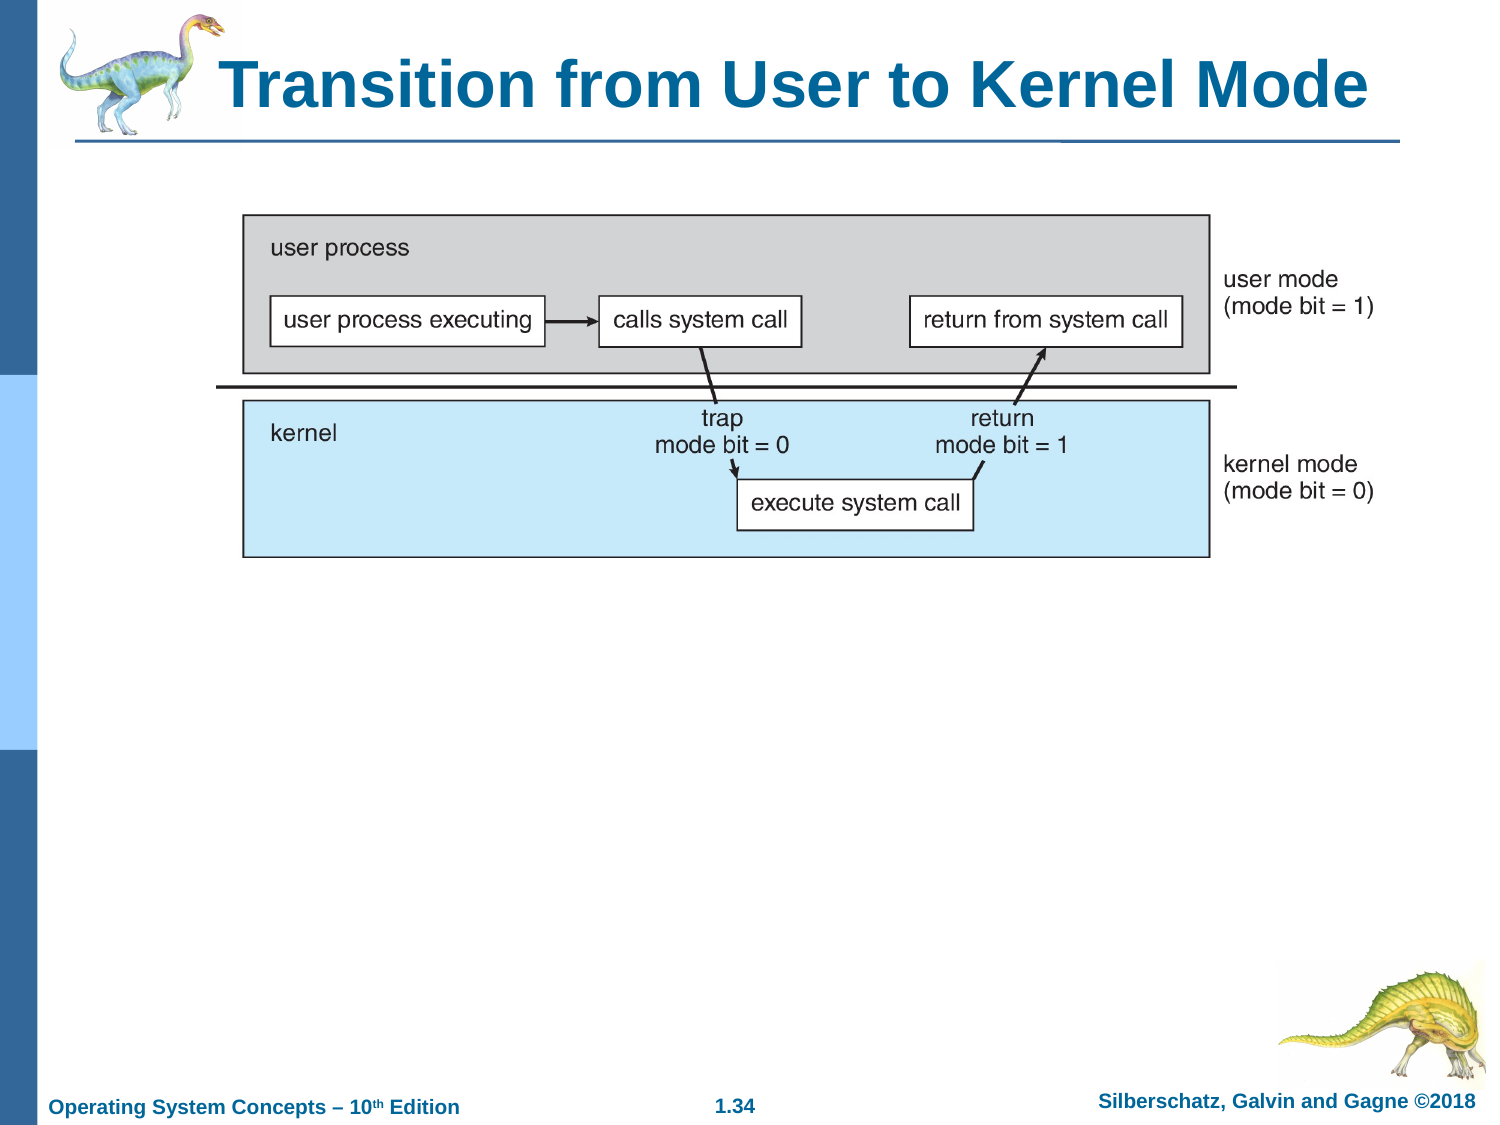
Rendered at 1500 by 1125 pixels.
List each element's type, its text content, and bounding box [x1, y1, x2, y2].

title Transition from User to Kernel Mode [144, 22, 1445, 129]
picture [215, 213, 1374, 558]
picture [46, 0, 243, 149]
picture [1275, 959, 1486, 1090]
